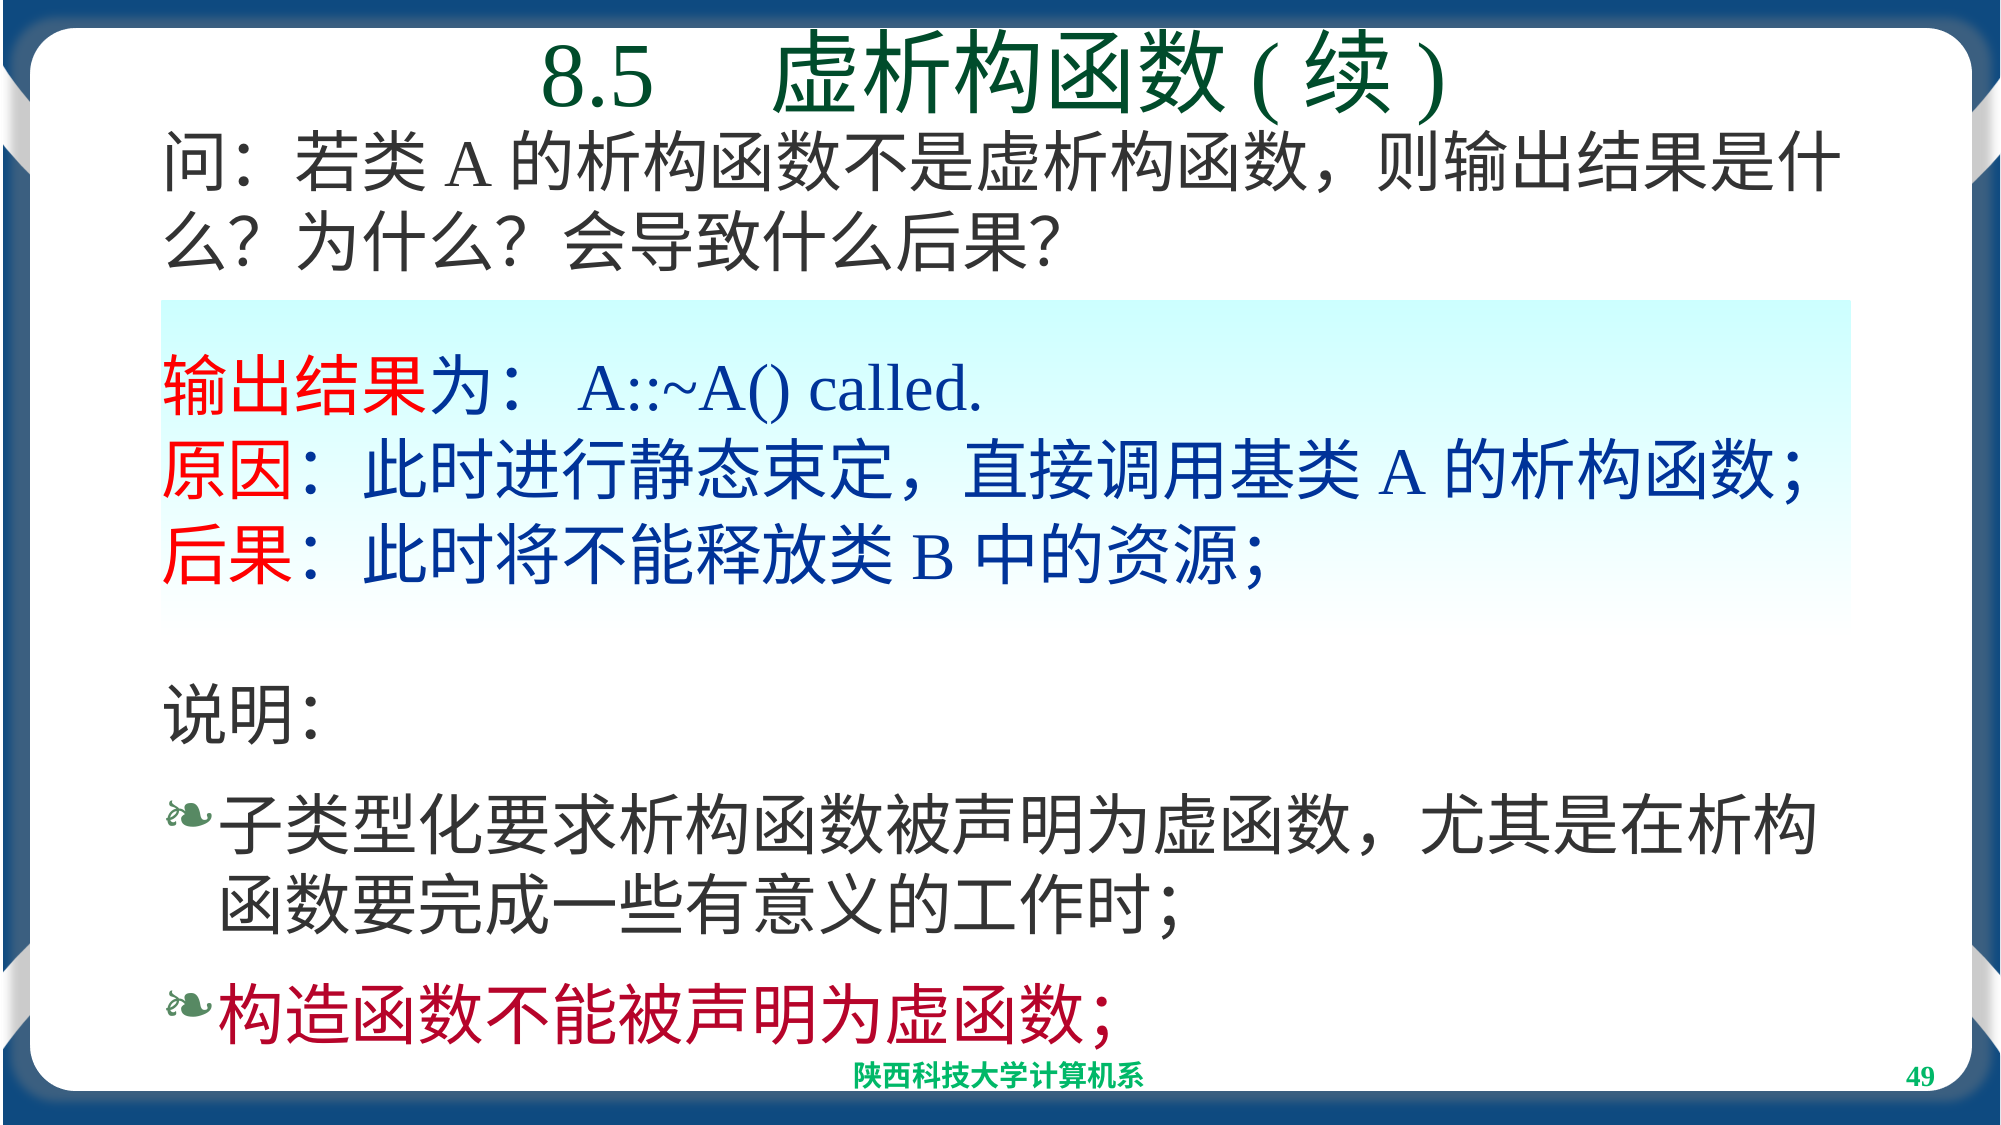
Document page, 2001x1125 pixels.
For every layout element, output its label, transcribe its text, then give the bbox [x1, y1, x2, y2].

text_box 问：若类A的析构函数不是虚析构函数，则输出结果是什么？为什么？会导致什么后果？ [161, 124, 1851, 275]
title 8.5 虚析构函数(续) [356, 25, 1632, 114]
slide_number 49 [1533, 1049, 1951, 1110]
footer 陕西科技大学计算机系 [683, 1050, 1317, 1110]
picture [0, 0, 2001, 1125]
text_box 构造函数不能被声明为虚函数； [161, 974, 1750, 1050]
text_box 说明： [161, 674, 1750, 750]
text_box 子类型化要求析构函数被声明为虚函数，尤其是在析构函数要完成一些有意义的工作时； [161, 787, 1851, 938]
text_box 输出结果为：A::~A() called. 原因：此时进行静态束定，直接调用基类A的析构函数； 后果：此时将不能释放类B中的资源； [161, 299, 1851, 638]
